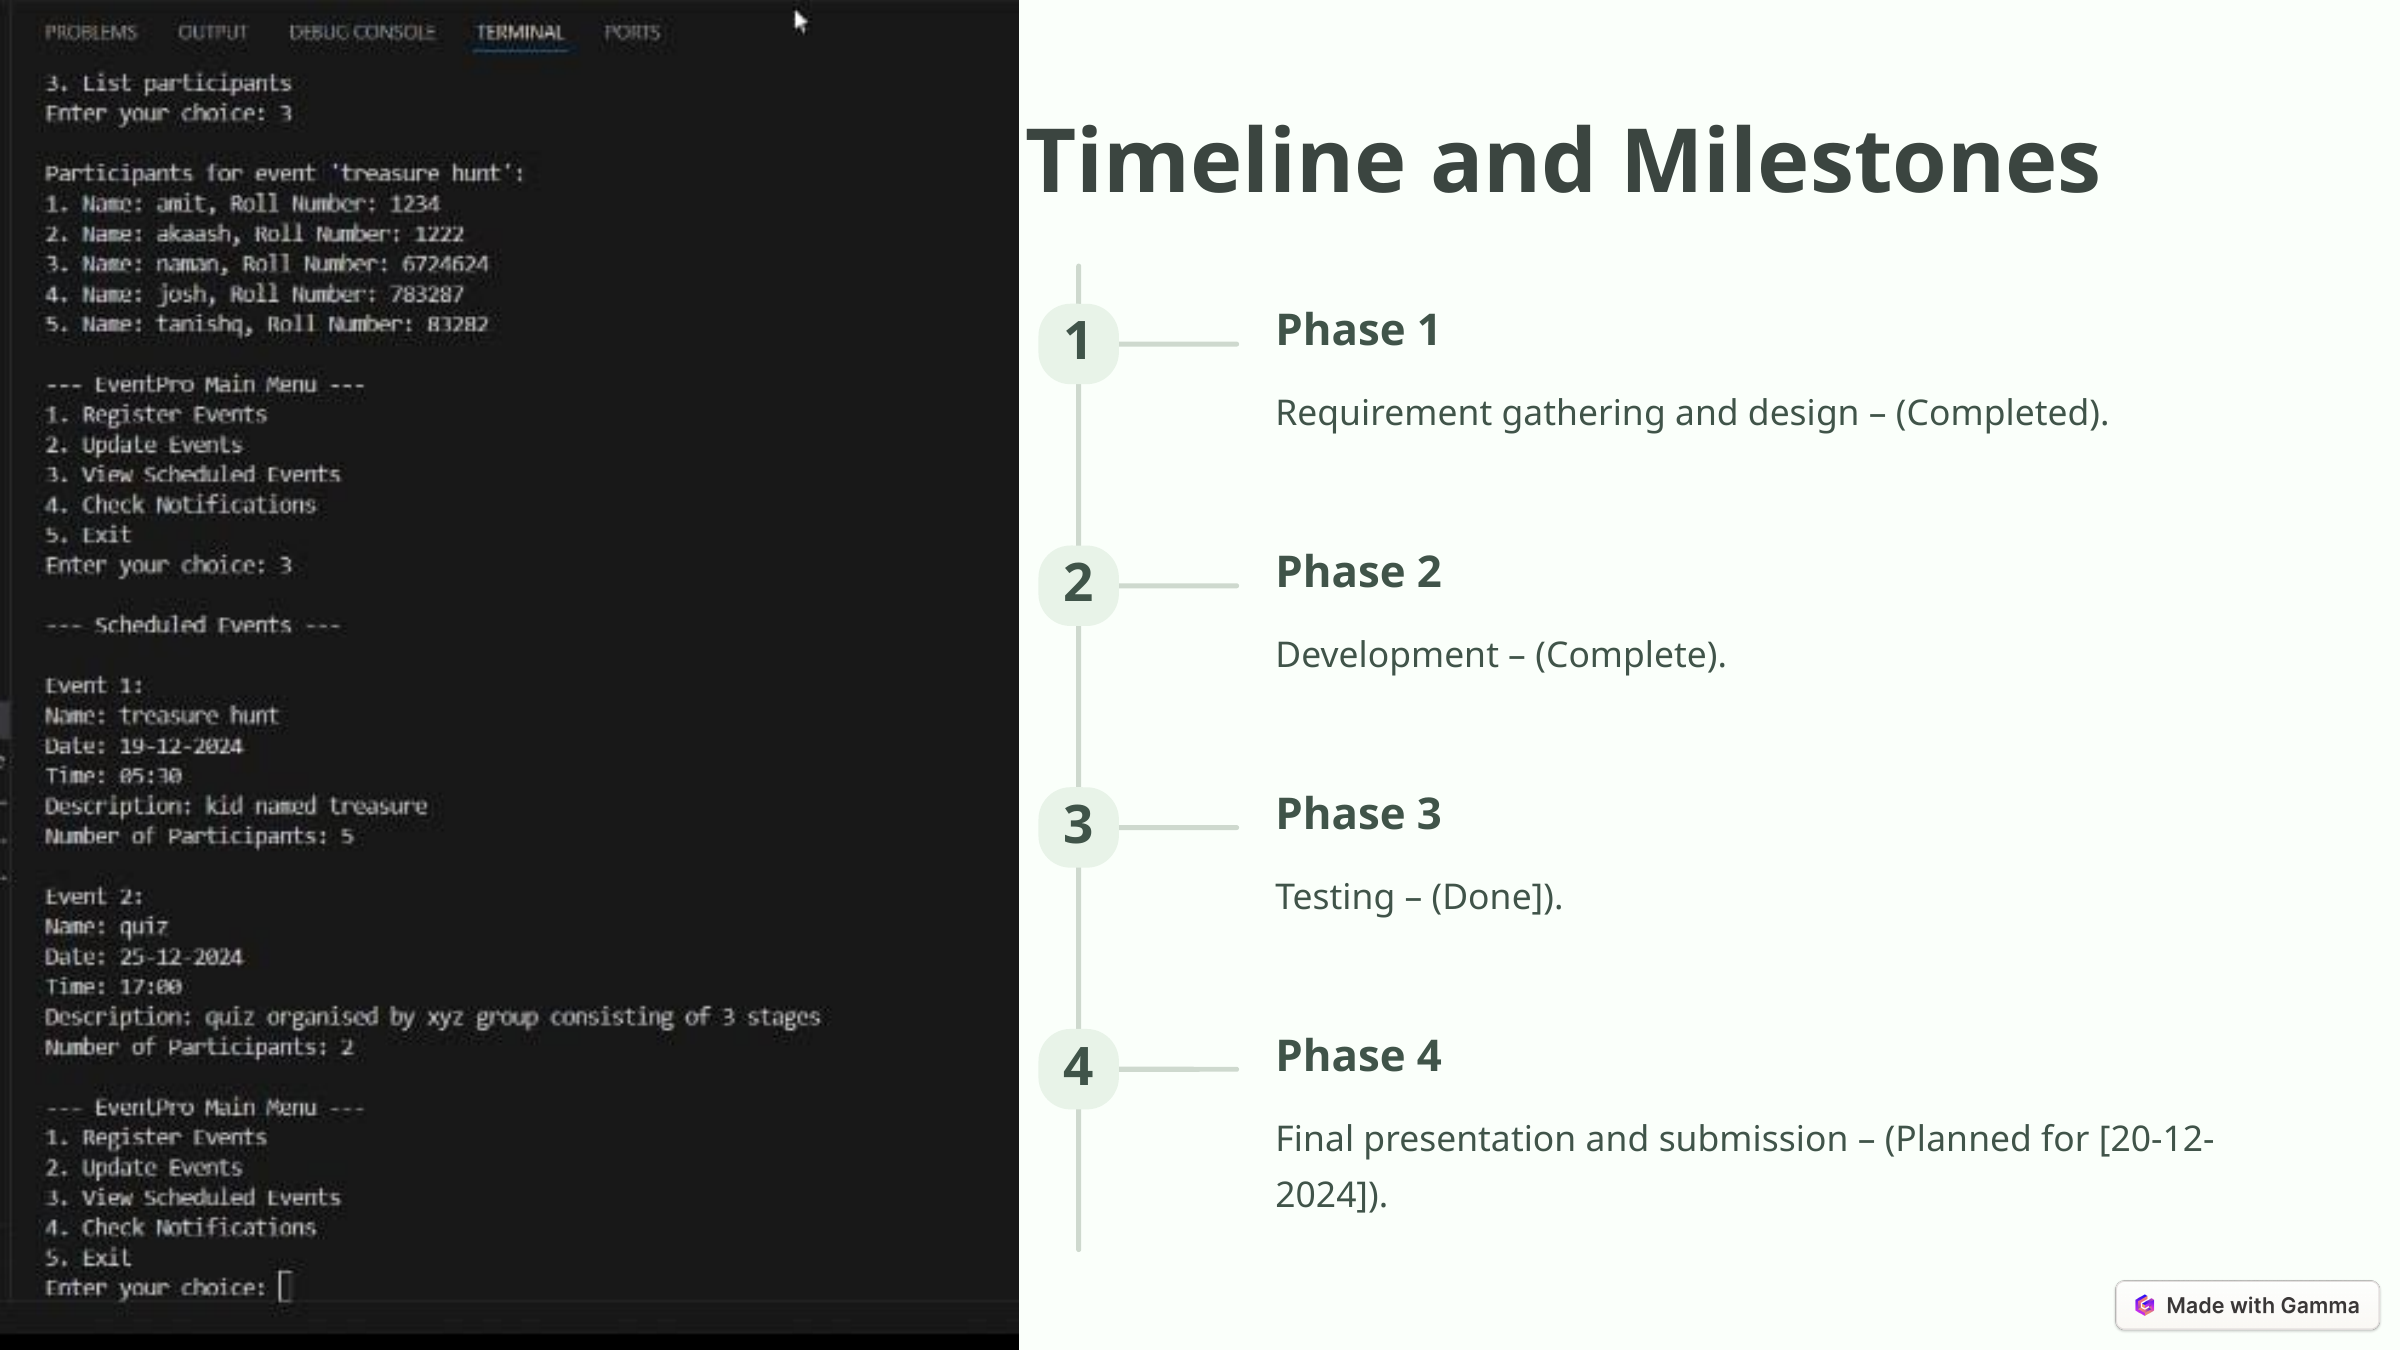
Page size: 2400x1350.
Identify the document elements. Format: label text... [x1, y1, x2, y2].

text_box [1076, 868, 1082, 1028]
text_box Phase 2 [1275, 541, 1723, 597]
text_box [1076, 1110, 1082, 1253]
text_box [1038, 1028, 1119, 1110]
text_box [1076, 385, 1082, 545]
text_box Phase 1 [1275, 299, 1723, 356]
text_box [1119, 1066, 1240, 1072]
text_box [1119, 825, 1240, 831]
text_box 2 [1061, 558, 1097, 613]
text_box [1076, 263, 1082, 303]
text_box [1076, 626, 1082, 787]
text_box Final presentation and submission – (Planned for [20-12-2024]). [1275, 1101, 2275, 1217]
picture [0, 0, 1019, 1350]
text_box Development – (Complete). [1275, 618, 2275, 676]
text_box [1119, 341, 1240, 347]
text_box Testing – (Done]). [1275, 860, 2275, 918]
text_box Phase 3 [1275, 782, 1723, 839]
text_box 3 [1062, 800, 1095, 855]
text_box [1038, 303, 1119, 385]
text_box Requirement gathering and design – (Completed). [1275, 376, 2275, 434]
text_box Timeline and Milestones [1025, 98, 2128, 210]
text_box Phase 4 [1275, 1024, 1723, 1081]
picture [2106, 1271, 2389, 1339]
text_box 1 [1065, 317, 1093, 371]
text_box [1119, 583, 1240, 589]
text_box [1038, 787, 1119, 868]
text_box [1038, 545, 1119, 626]
text_box 4 [1060, 1042, 1097, 1096]
